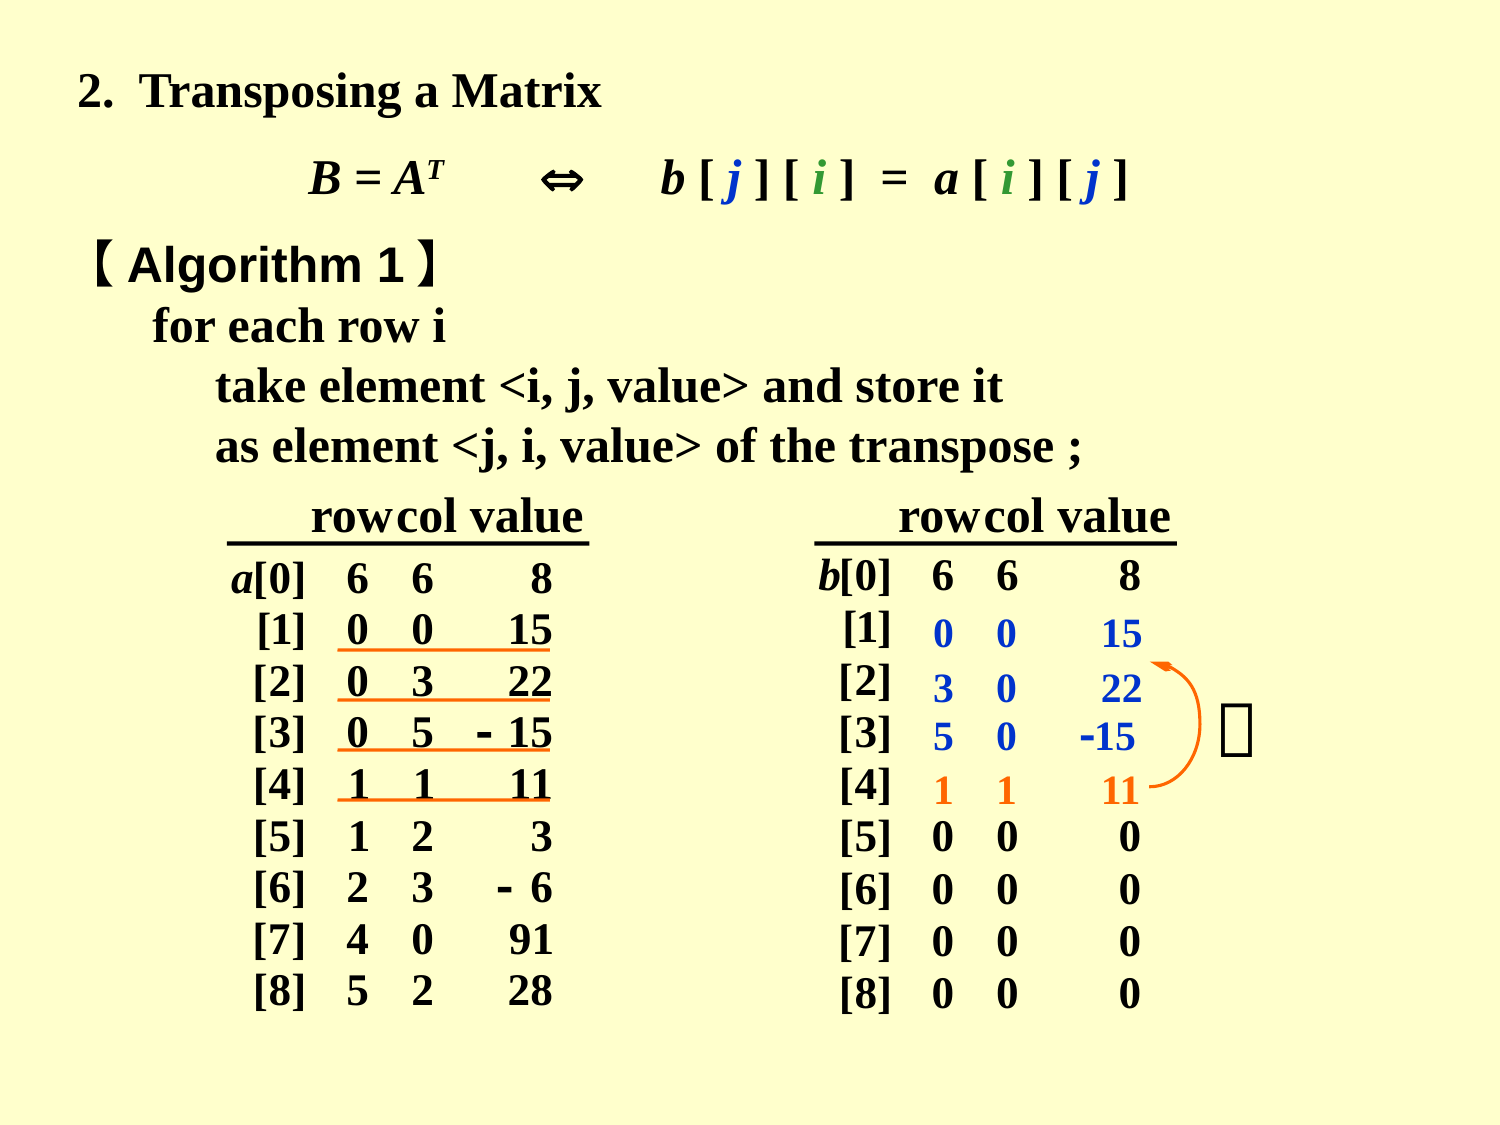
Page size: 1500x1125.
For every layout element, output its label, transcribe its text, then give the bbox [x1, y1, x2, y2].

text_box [224, 487, 590, 1026]
text_box [1182, 674, 1200, 773]
text_box B = AT  b [ j ] [ i ] = a [ i ] [ j ] [199, 137, 1238, 213]
text_box  [1200, 674, 1325, 780]
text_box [811, 487, 1177, 1029]
text_box 【Algorithm 1】 for each row i take element <i, j, value> and store it as element <j, i, value> of the transpose ; [50, 224, 1425, 480]
text_box 2. Transposing a Matrix [62, 49, 1413, 125]
